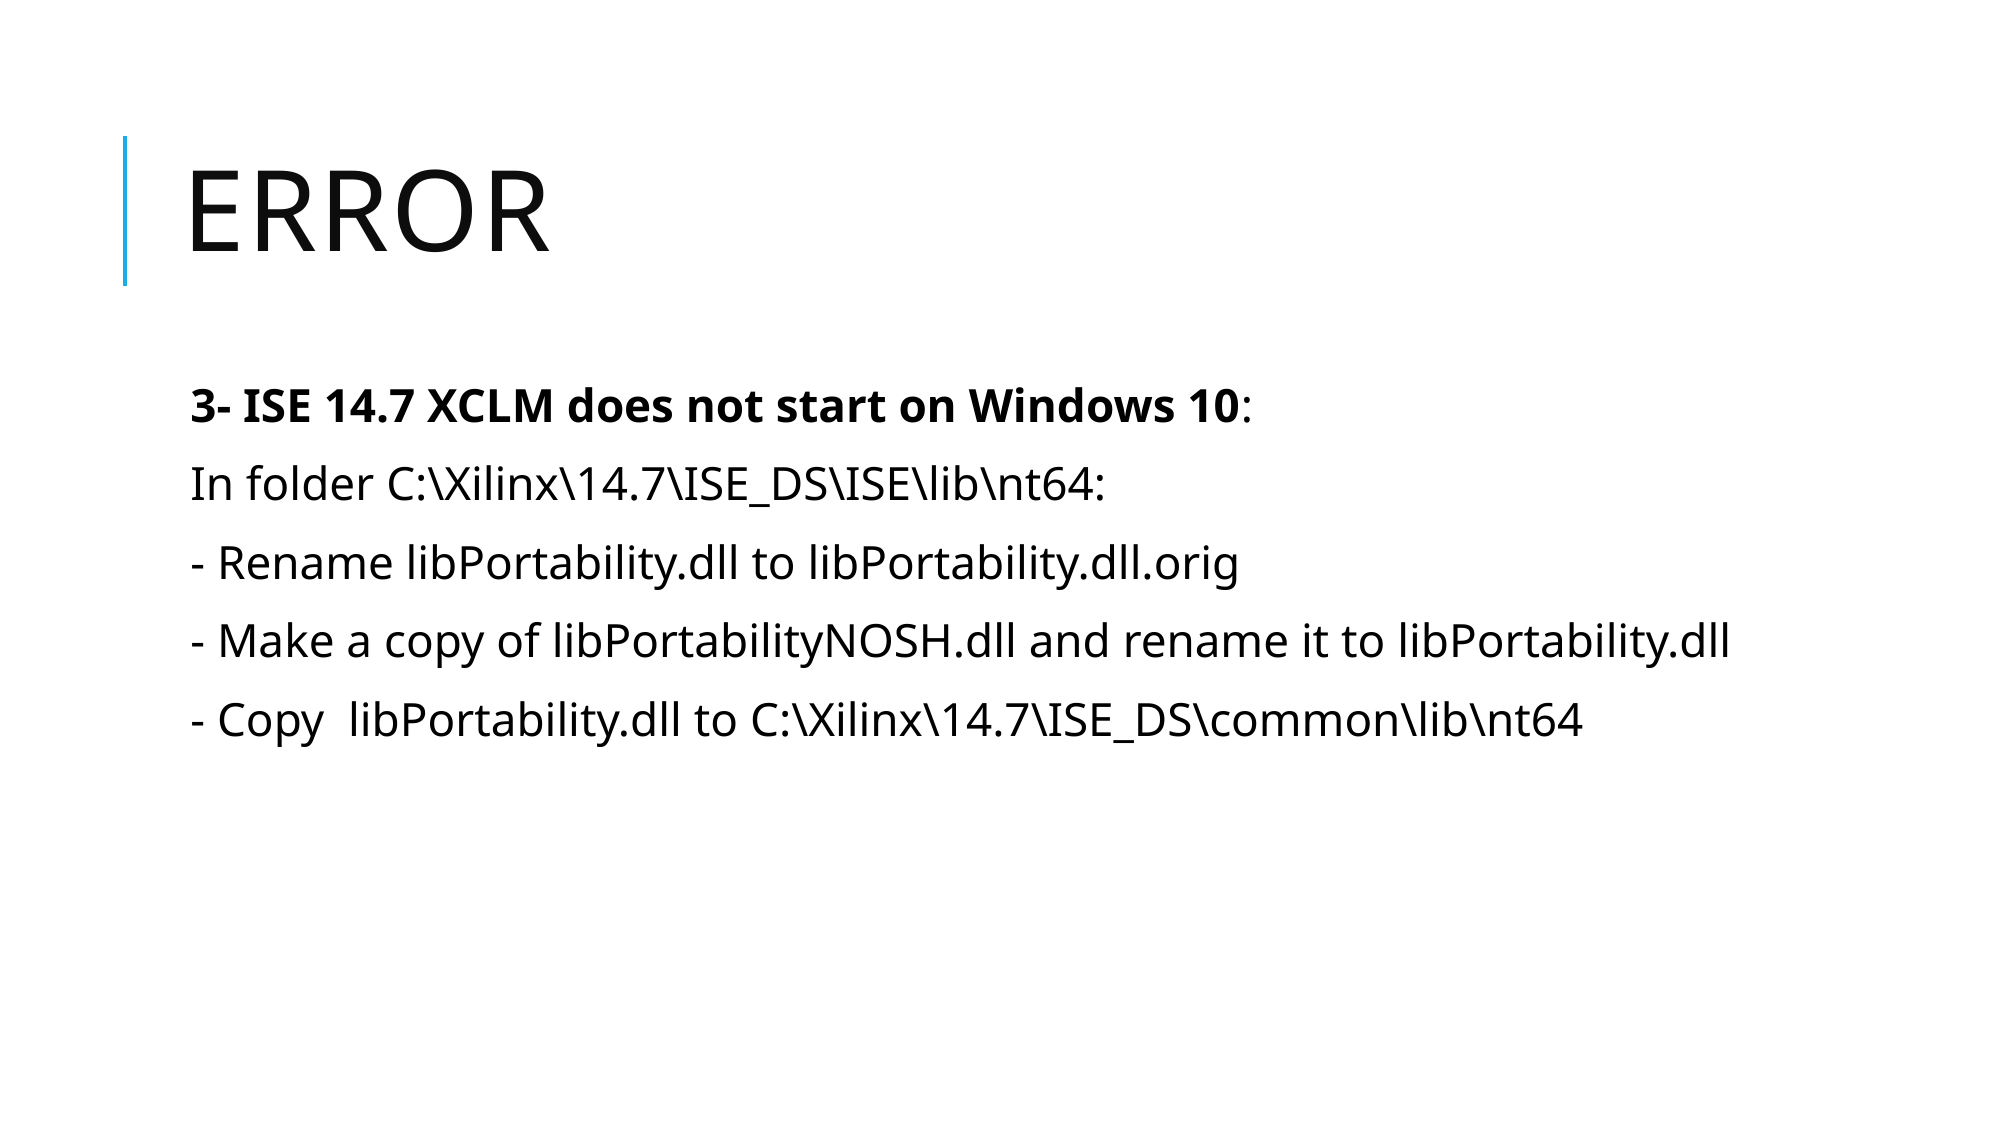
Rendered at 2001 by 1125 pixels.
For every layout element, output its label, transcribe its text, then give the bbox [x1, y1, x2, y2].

list 3- ISE 14.7 XCLM does not start on Windows 10: In folder C:\Xilinx\14.7\ISE_DS\ISE\lib\nt64: - Rename libPortability.dll to libPortability.dll.orig - Make a copy of libPortabilityNOSH.dll and rename it to libPortability.dll - Copy libPortability.dll to C:\Xilinx\14.7\ISE_DS\common\lib\nt64 [168, 375, 1763, 1035]
title Error [168, 96, 1763, 342]
